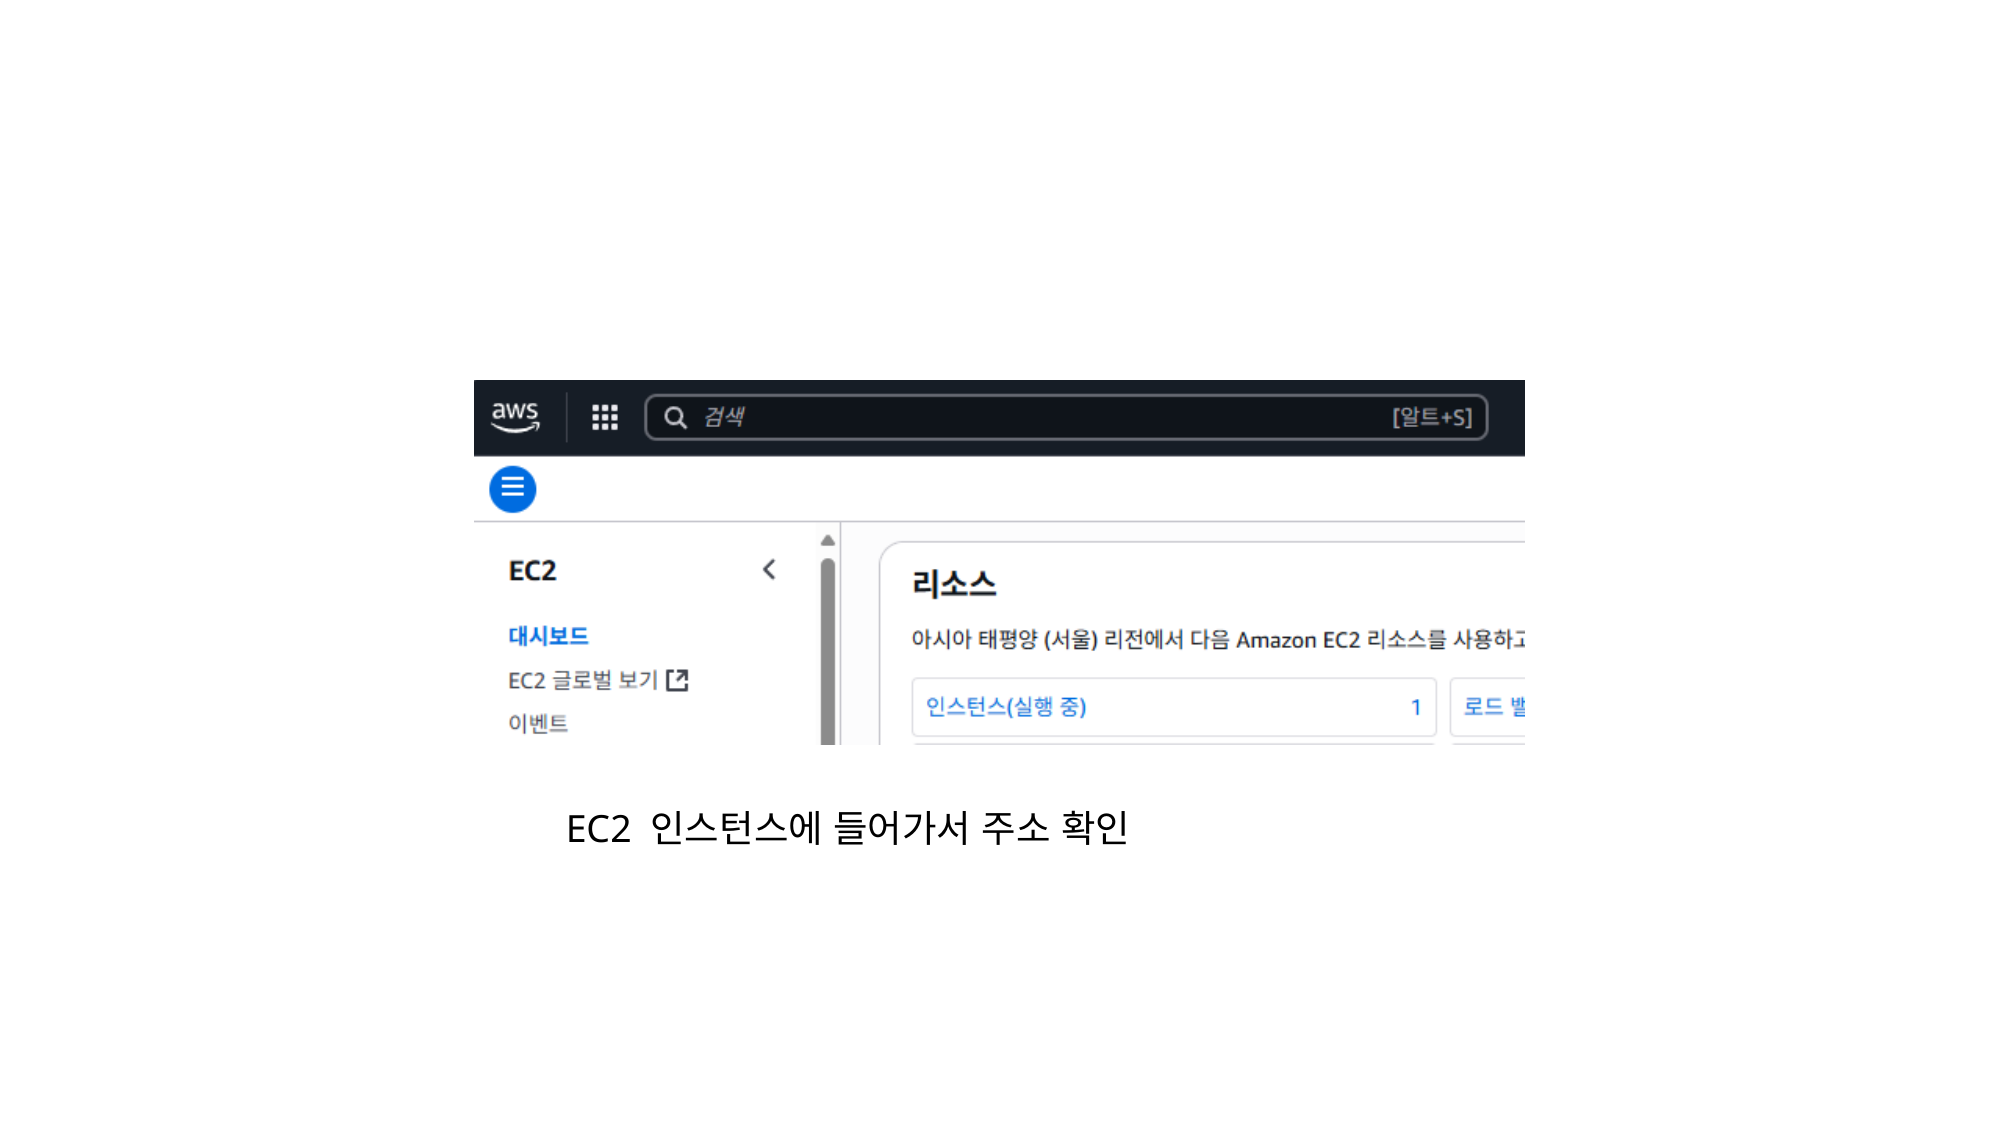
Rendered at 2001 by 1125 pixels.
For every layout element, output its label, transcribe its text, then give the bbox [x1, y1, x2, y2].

text_box EC2 인스턴스에 들어가서 주소 확인 [551, 797, 1240, 857]
picture [474, 379, 1526, 745]
